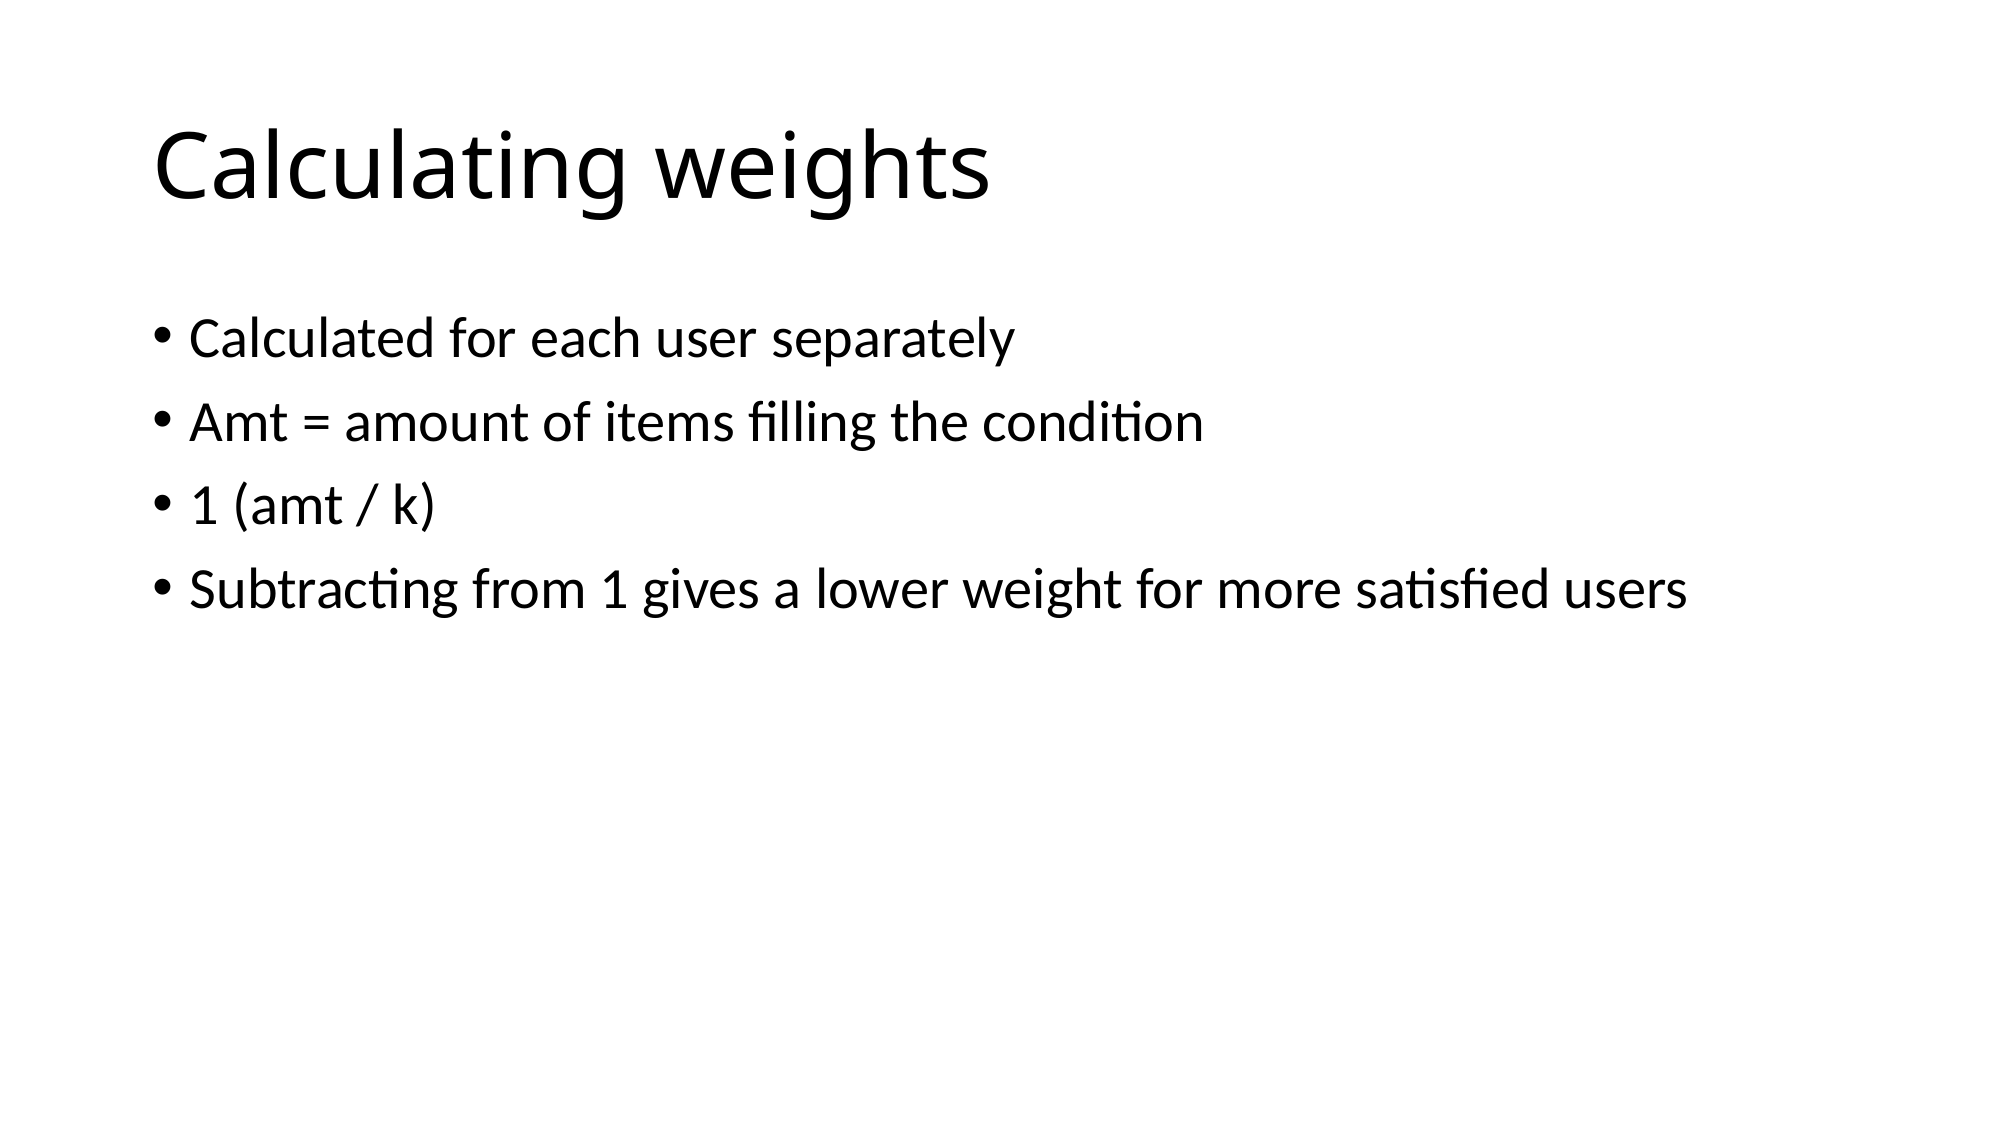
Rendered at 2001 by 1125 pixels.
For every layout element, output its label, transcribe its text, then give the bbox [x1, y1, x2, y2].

title Calculating weights [137, 59, 1863, 278]
list Calculated for each user separately Amt = amount of items filling the condition 1 (amt / k) Subtracting from 1 gives a lower weight for more satisfied users [137, 299, 1863, 1014]
